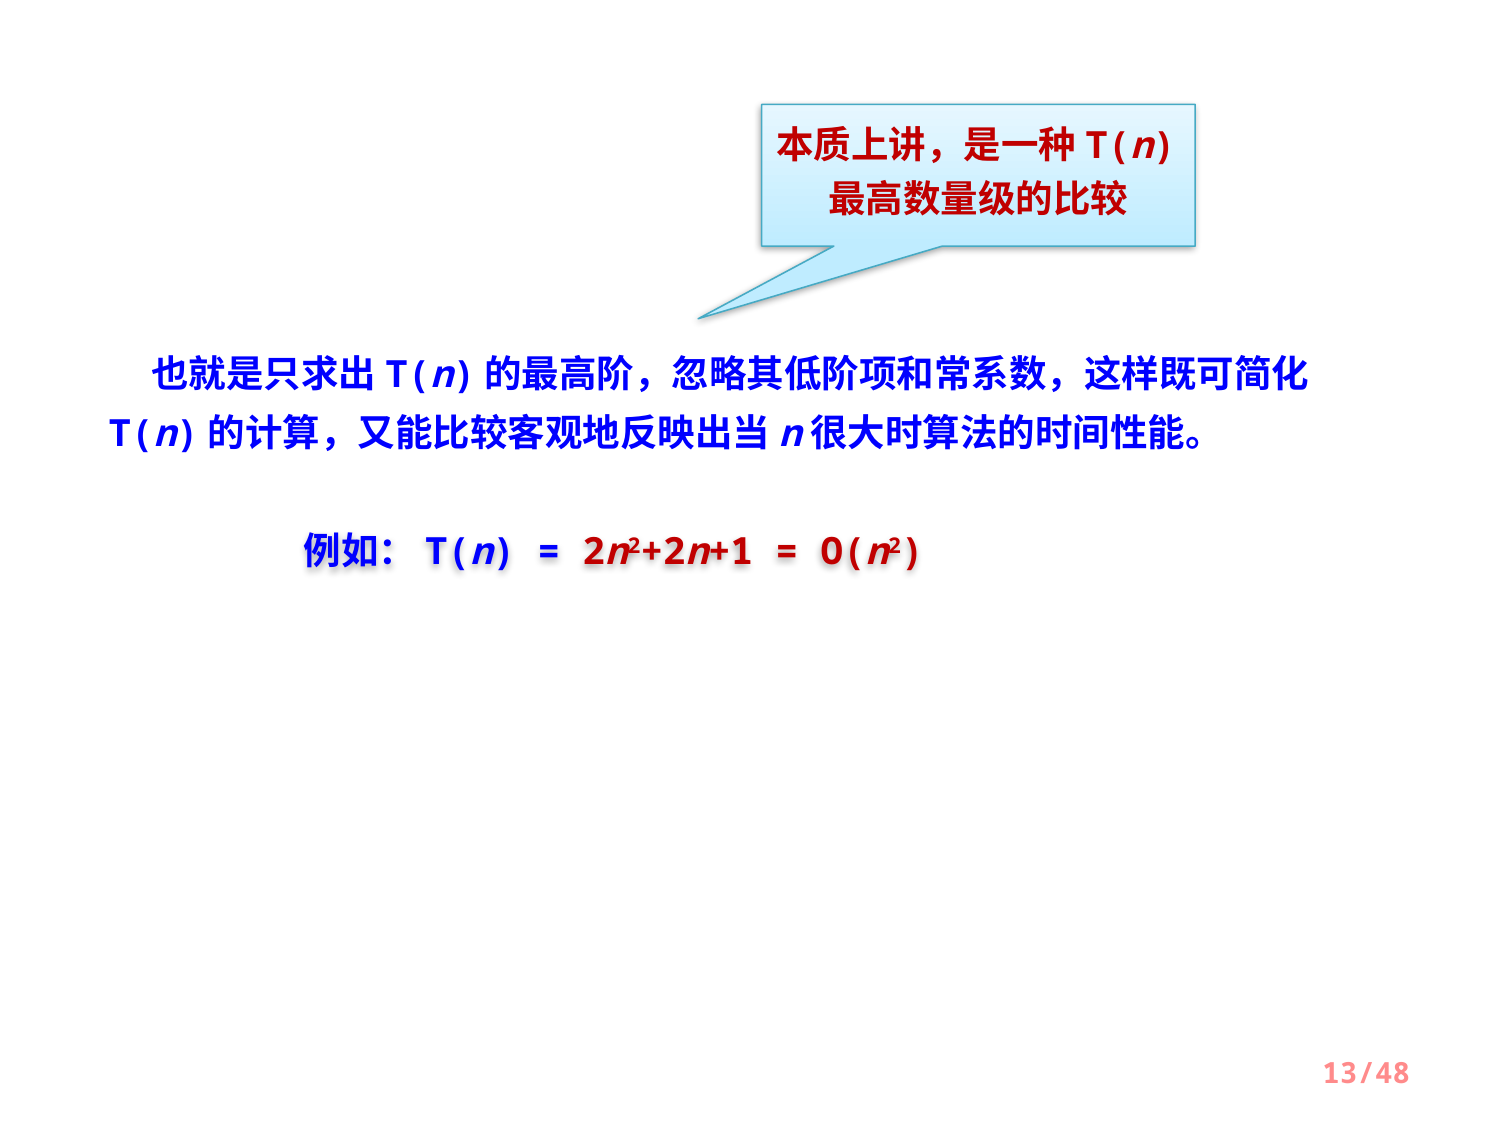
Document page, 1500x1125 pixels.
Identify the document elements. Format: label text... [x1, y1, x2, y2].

text_box 例如：T(n) = 2n2+2n+1 = O(n2) [269, 515, 1114, 581]
slide_number 13/48 [1074, 1042, 1425, 1103]
text_box 也就是只求出T(n)的最高阶，忽略其低阶项和常系数，这样既可简化T(n)的计算，又能比较客观地反映出当n很大时算法的时间性能。 [93, 329, 1407, 462]
text_box 本质上讲，是一种T(n)最高数量级的比较 [697, 103, 1196, 320]
